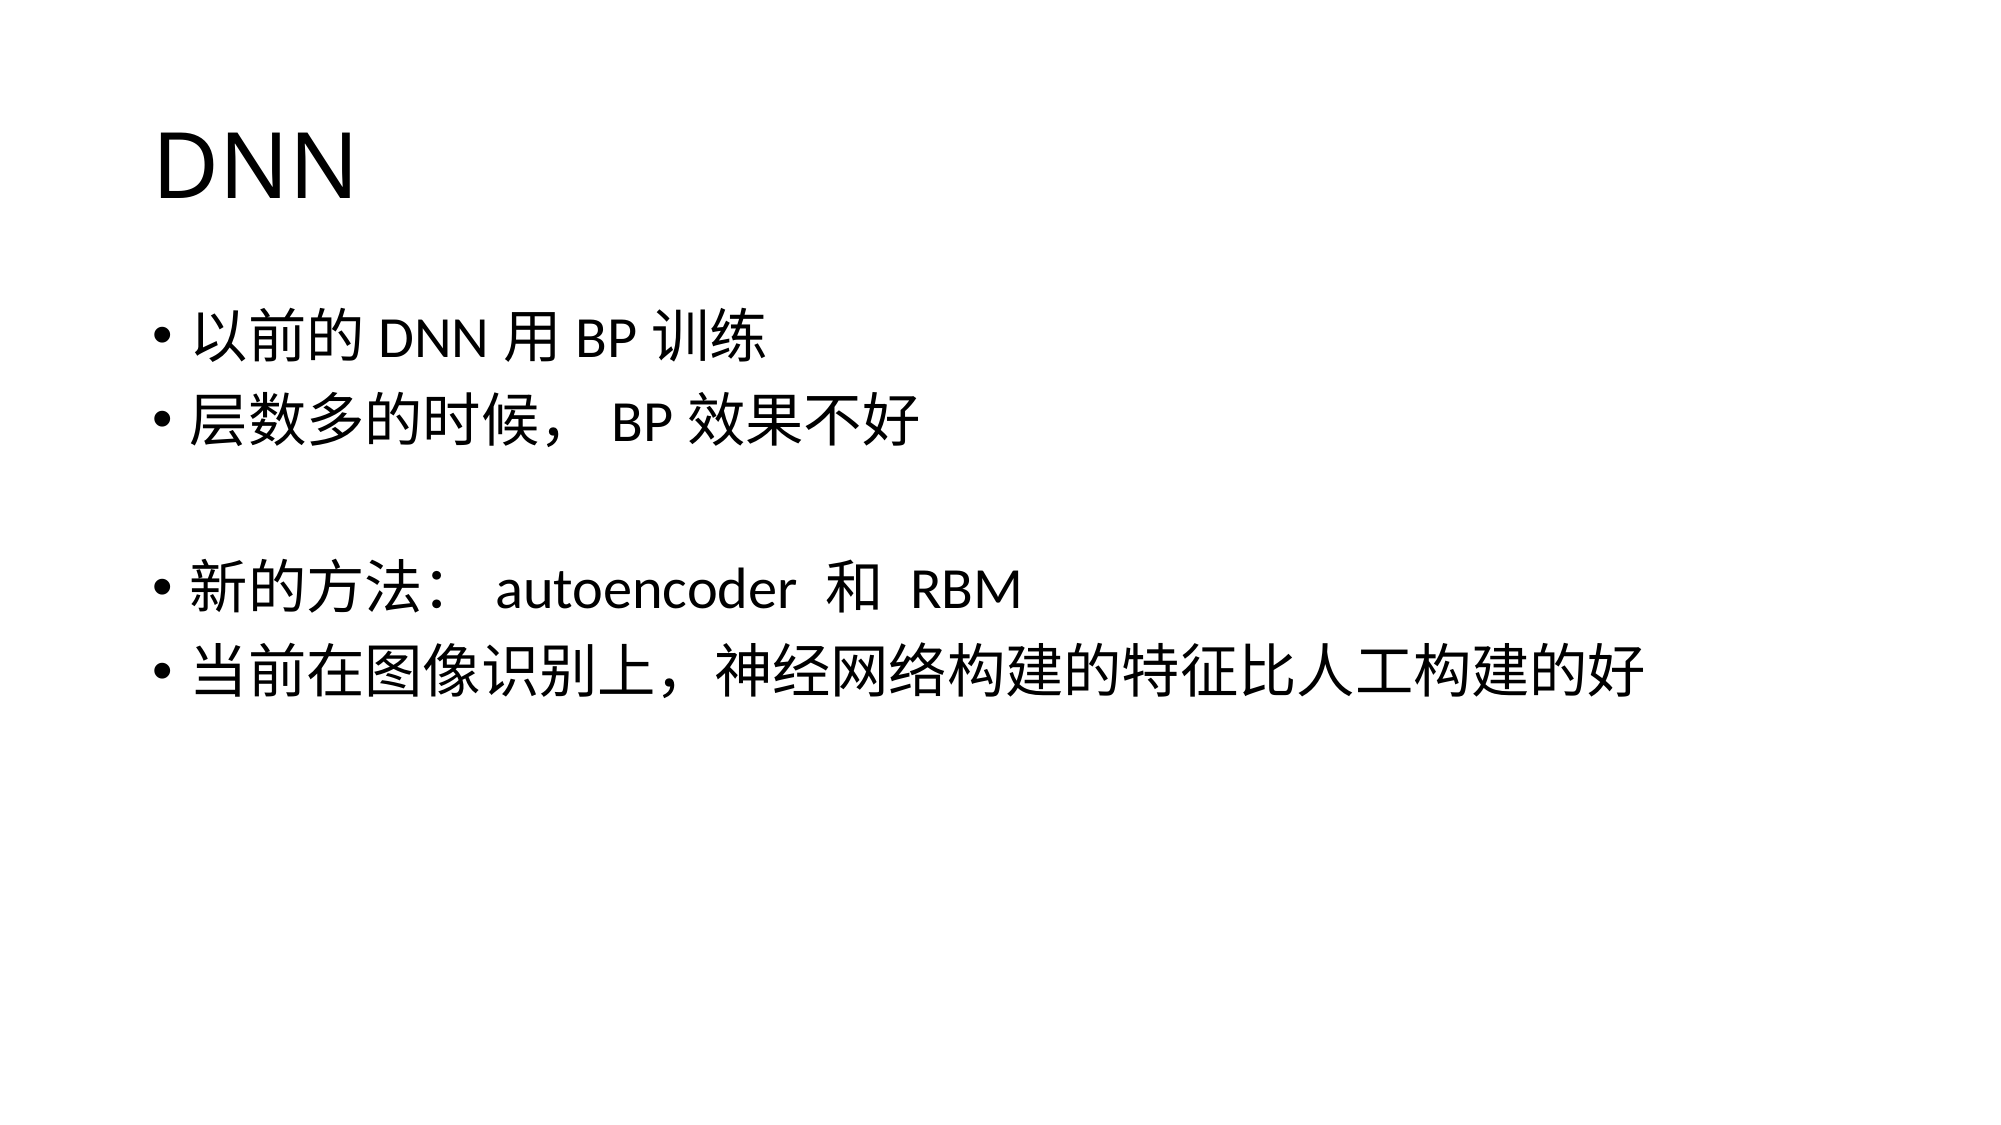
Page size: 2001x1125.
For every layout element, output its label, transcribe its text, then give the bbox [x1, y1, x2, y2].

title DNN [137, 59, 1863, 278]
list 以前的DNN用BP训练 层数多的时候，BP效果不好 新的方法：autoencoder 和 RBM 当前在图像识别上，神经网络构建的特征比人工构建的好 [137, 299, 1863, 1014]
